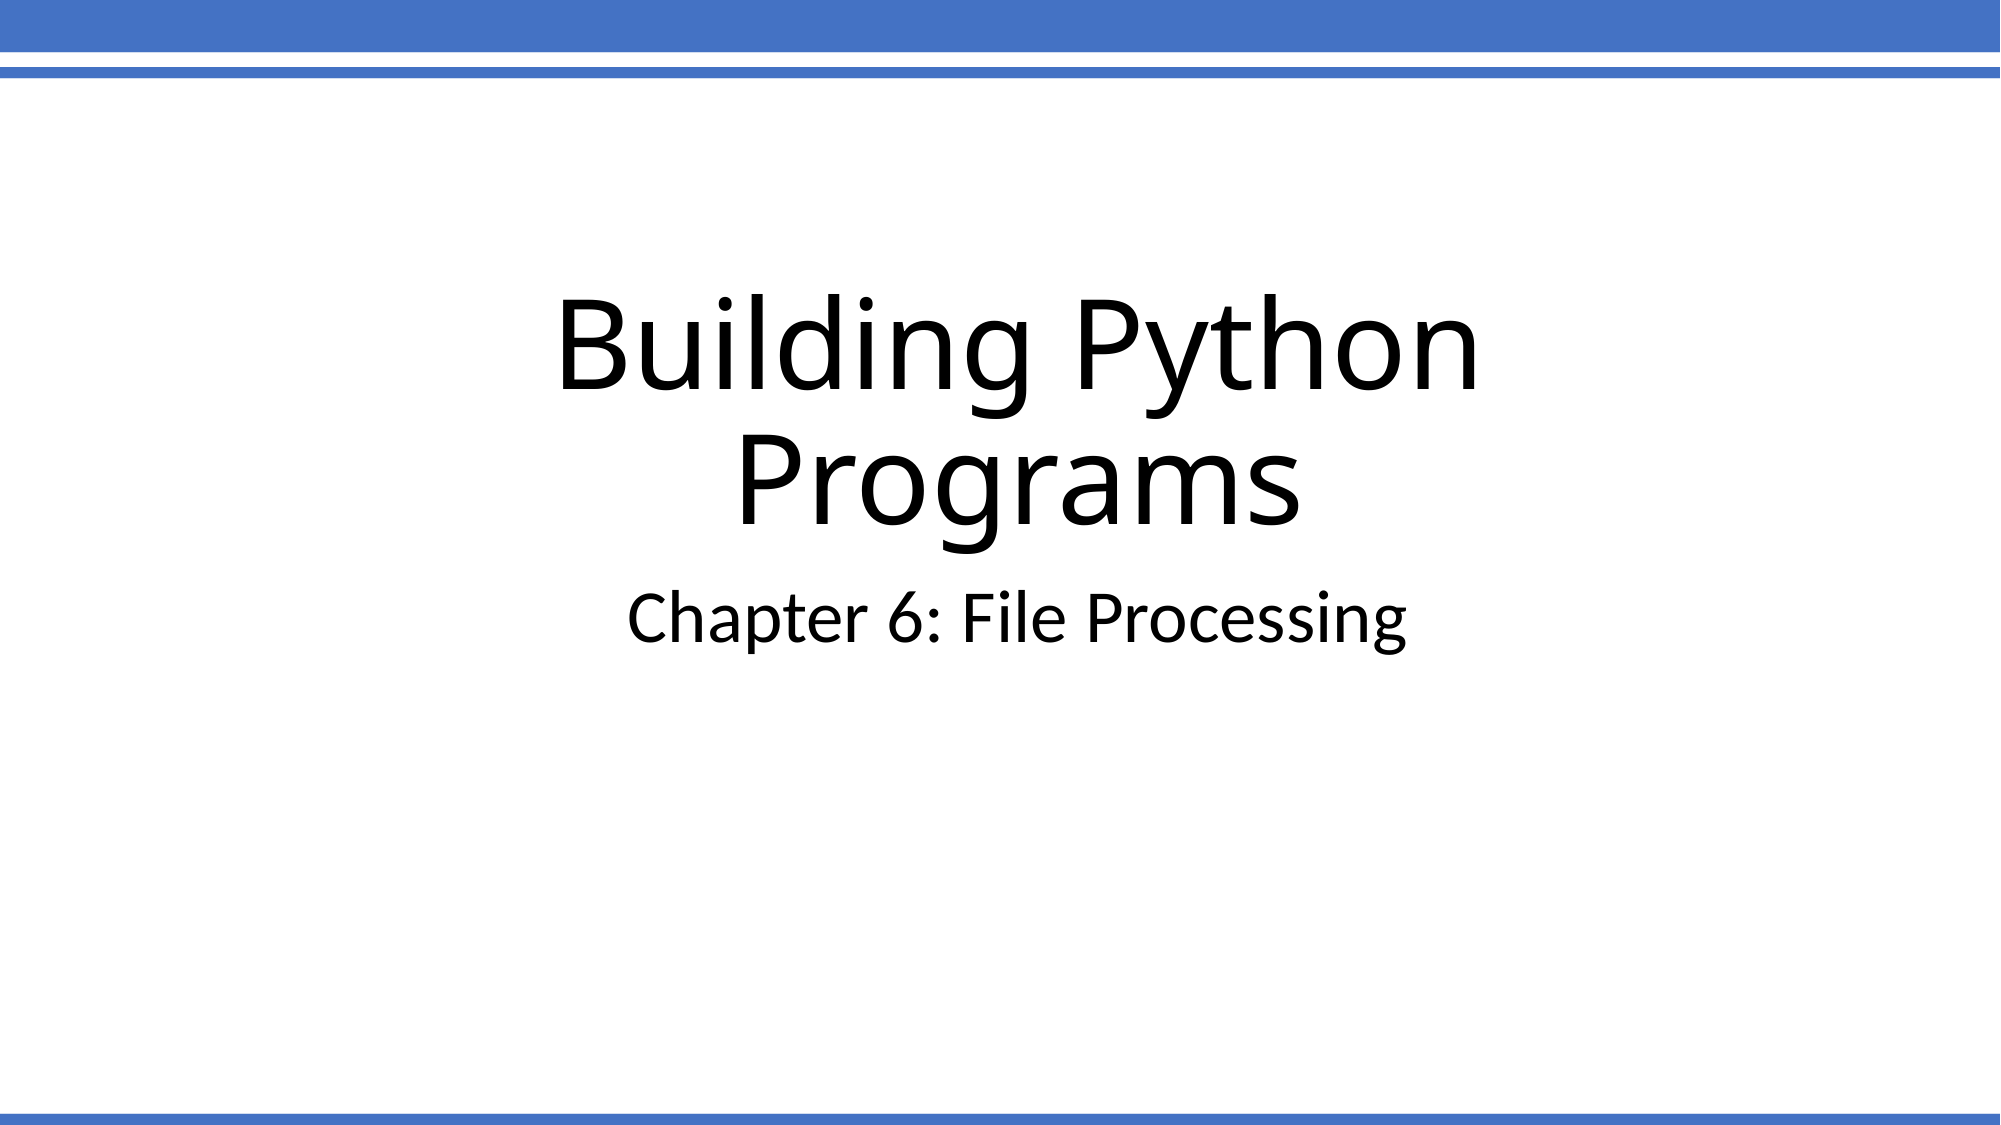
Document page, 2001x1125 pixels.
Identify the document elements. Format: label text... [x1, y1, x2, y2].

subtitle Chapter 6: File Processing [268, 570, 1769, 673]
title Building Python Programs [268, 404, 1769, 559]
